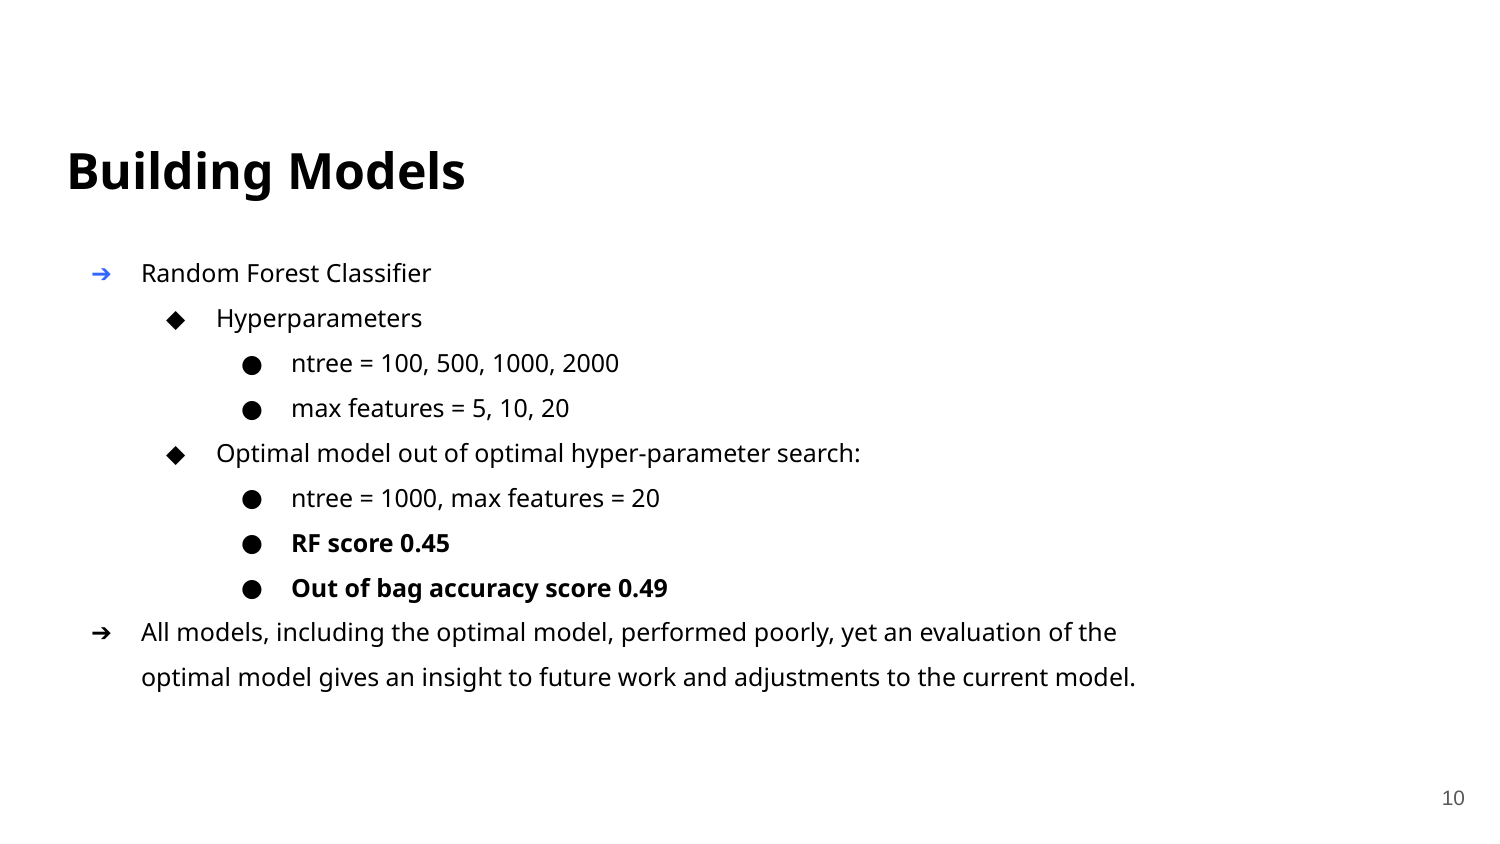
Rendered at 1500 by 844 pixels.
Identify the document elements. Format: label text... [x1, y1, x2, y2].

title Building Models [51, 91, 726, 216]
slide_number ‹#› [1389, 764, 1480, 830]
list Random Forest Classifier Hyperparameters ntree = 100, 500, 1000, 2000 max features = 5, 10, 20 Optimal model out of optimal hyper-parameter search: ntree = 1000, max features = 20 RF score 0.45 Out of bag accuracy score 0.49 All models, including the optimal model, performed poorly, yet an evaluation of the optimal model gives an insight to future work and adjustments to the current model. [51, 227, 1203, 709]
